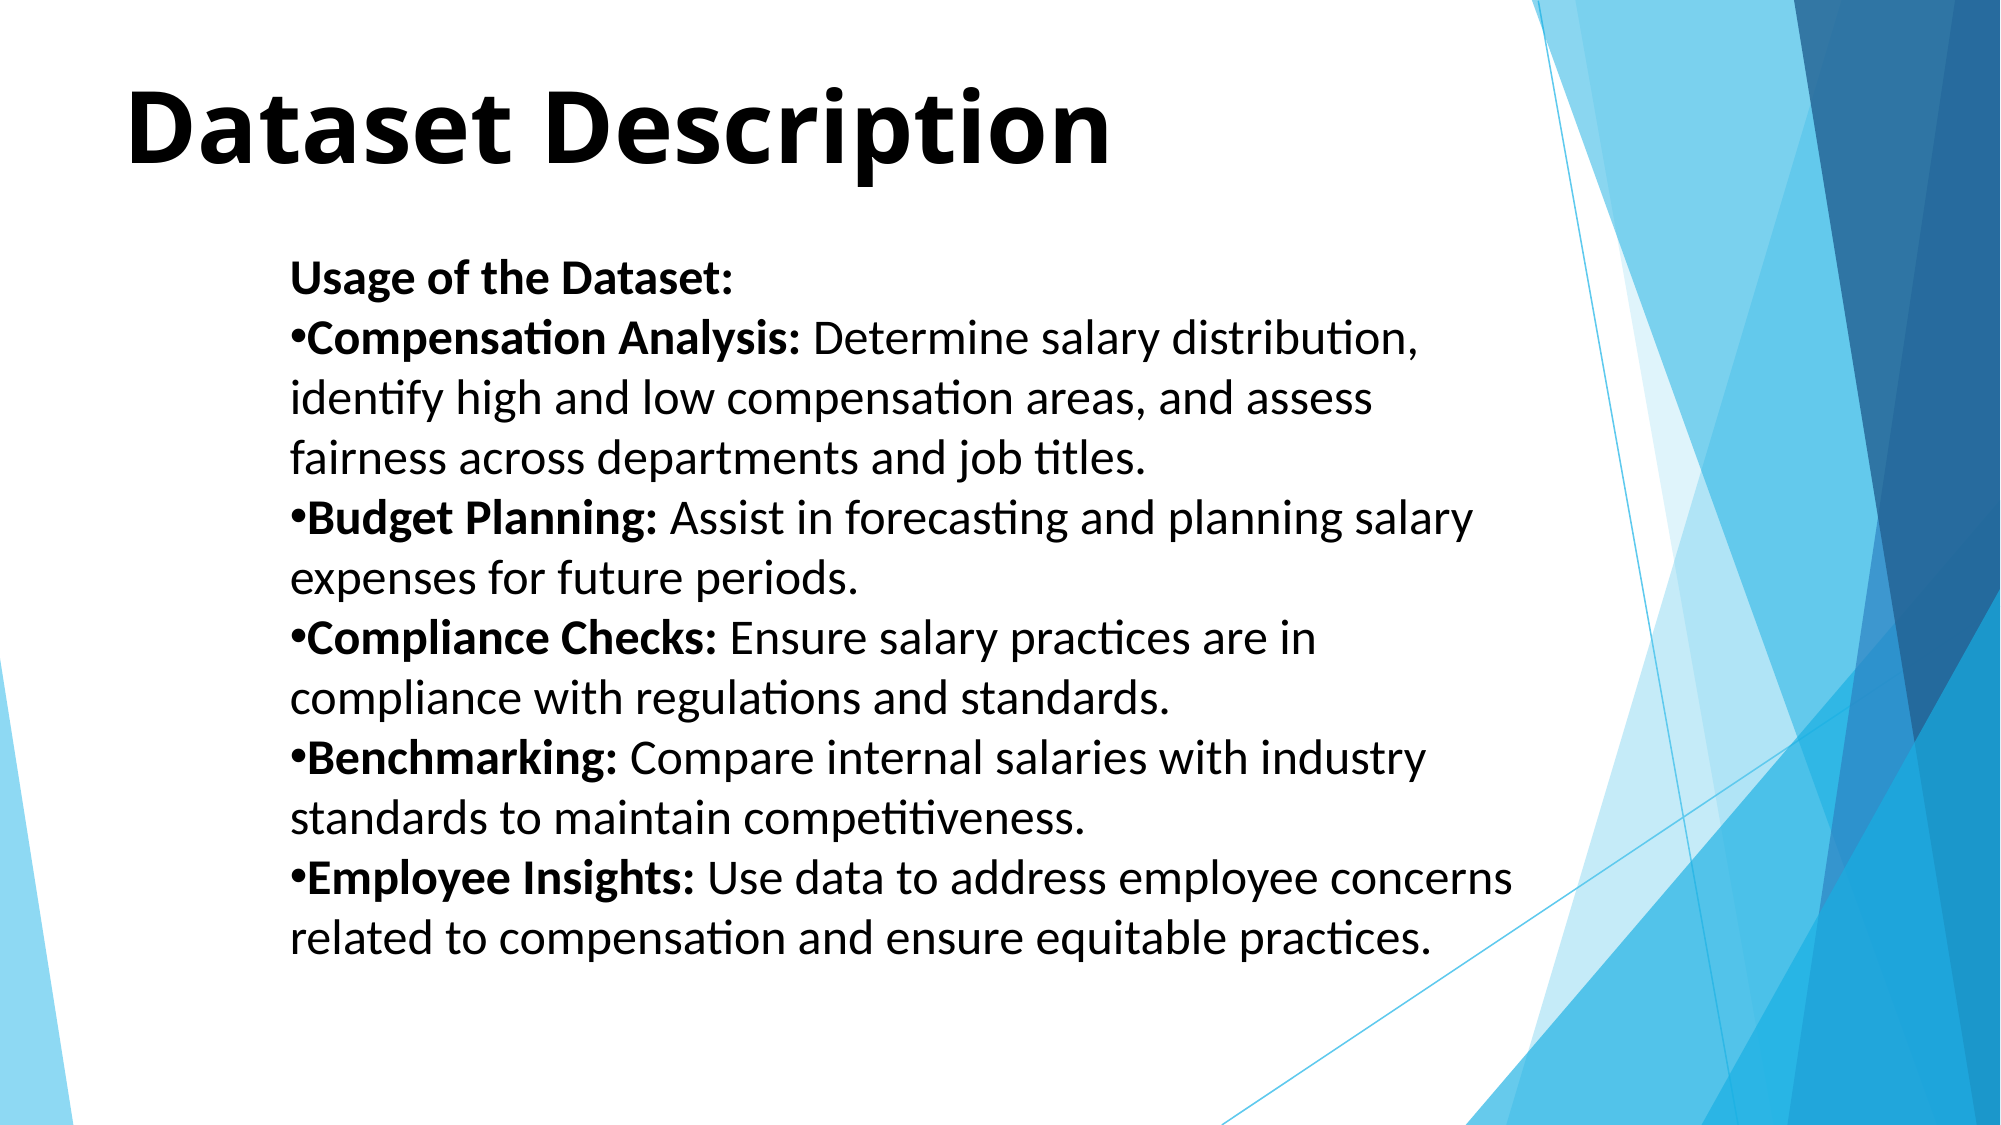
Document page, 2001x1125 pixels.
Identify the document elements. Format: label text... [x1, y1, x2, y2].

title Dataset Description [123, 63, 1877, 188]
text_box Usage of the Dataset: Compensation Analysis: Determine salary distribution, identify high and low compensation areas, and assess fairness across departments and job titles. Budget Planning: Assist in forecasting and planning salary expenses for future periods. Compliance Checks: Ensure salary practices are in compliance with regulations and standards. Benchmarking: Compare internal salaries with industry standards to maintain competitiveness. Employee Insights: Use data to address employee concerns related to compensation and ensure equitable practices. [274, 237, 1550, 973]
